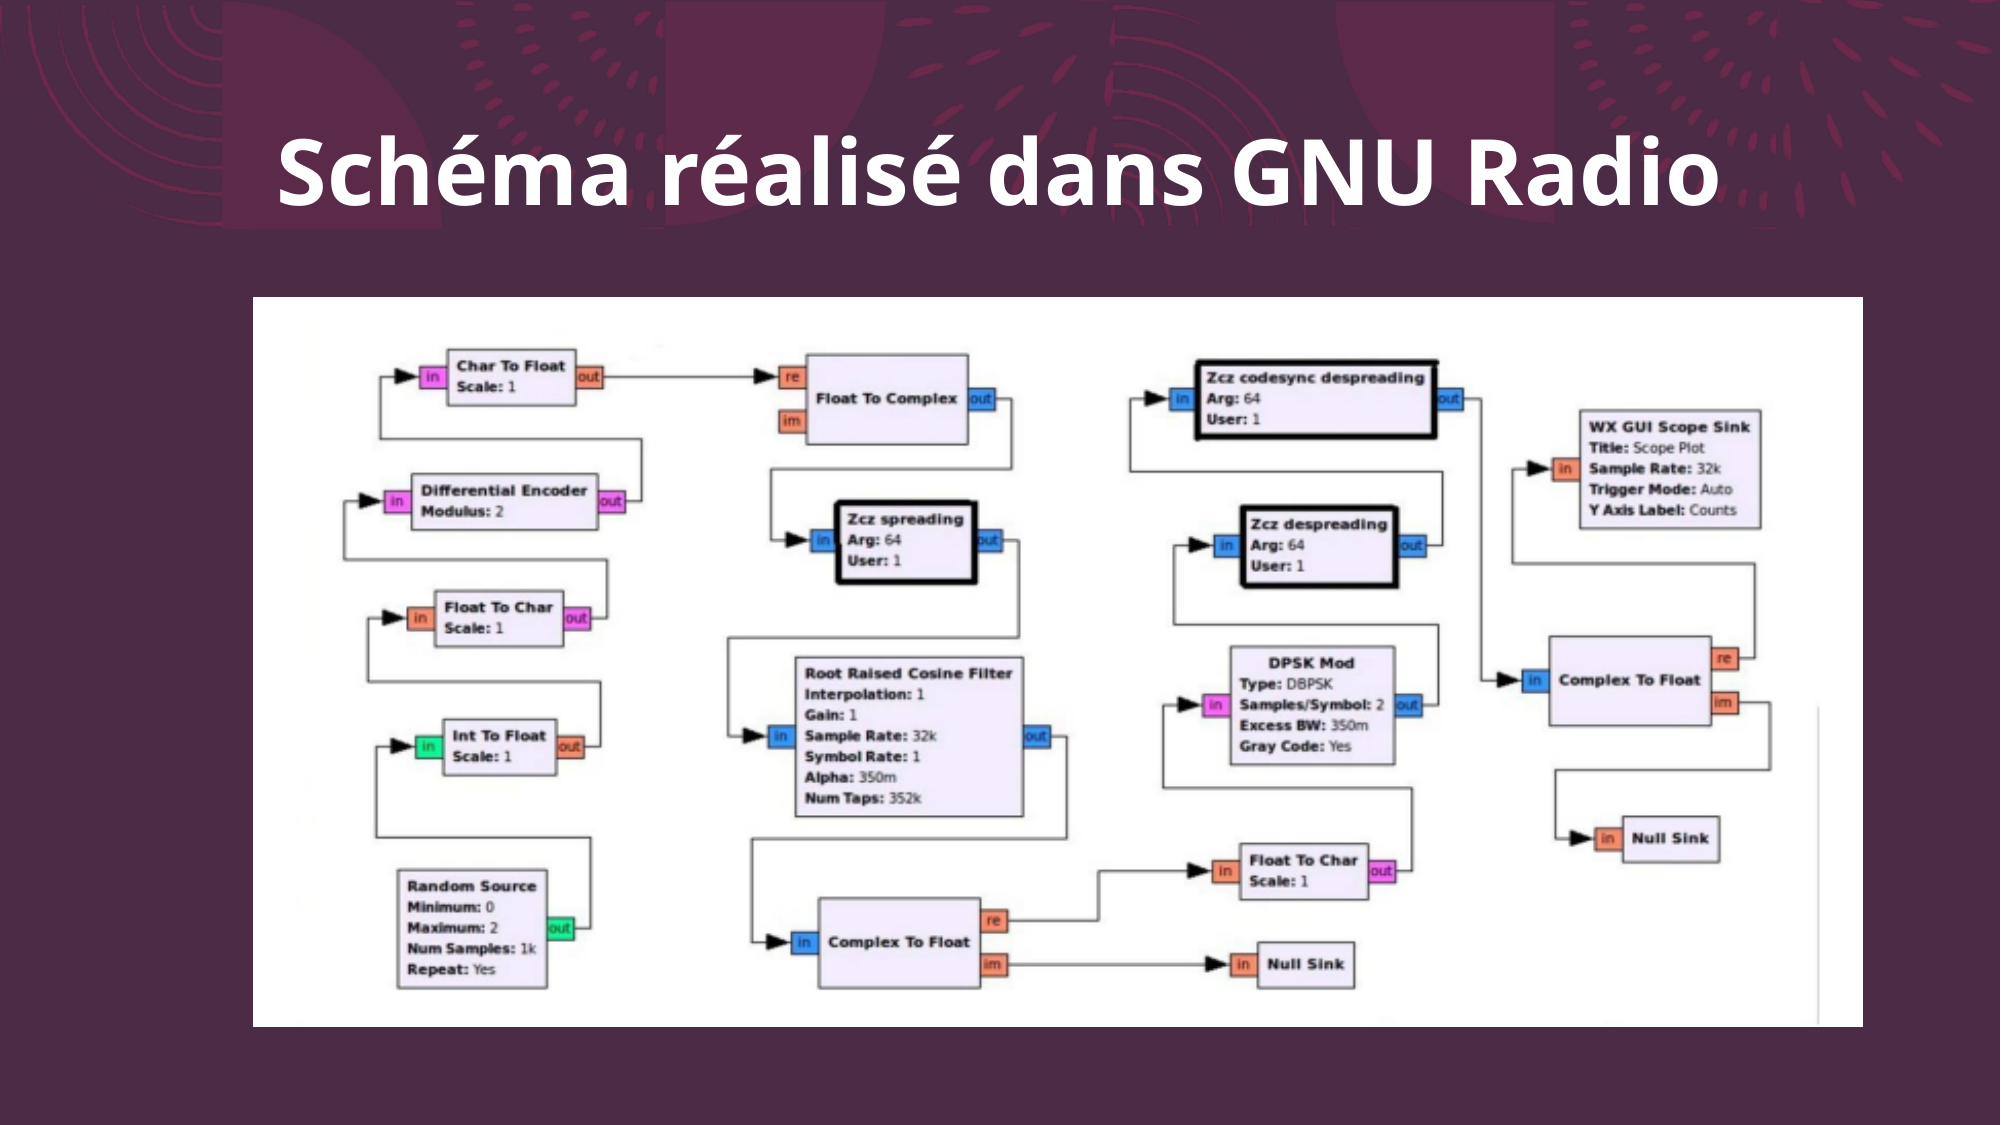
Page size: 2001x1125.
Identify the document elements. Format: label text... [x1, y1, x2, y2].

title Schéma réalisé dans GNU Radio [137, 60, 1863, 278]
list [253, 297, 1863, 1027]
